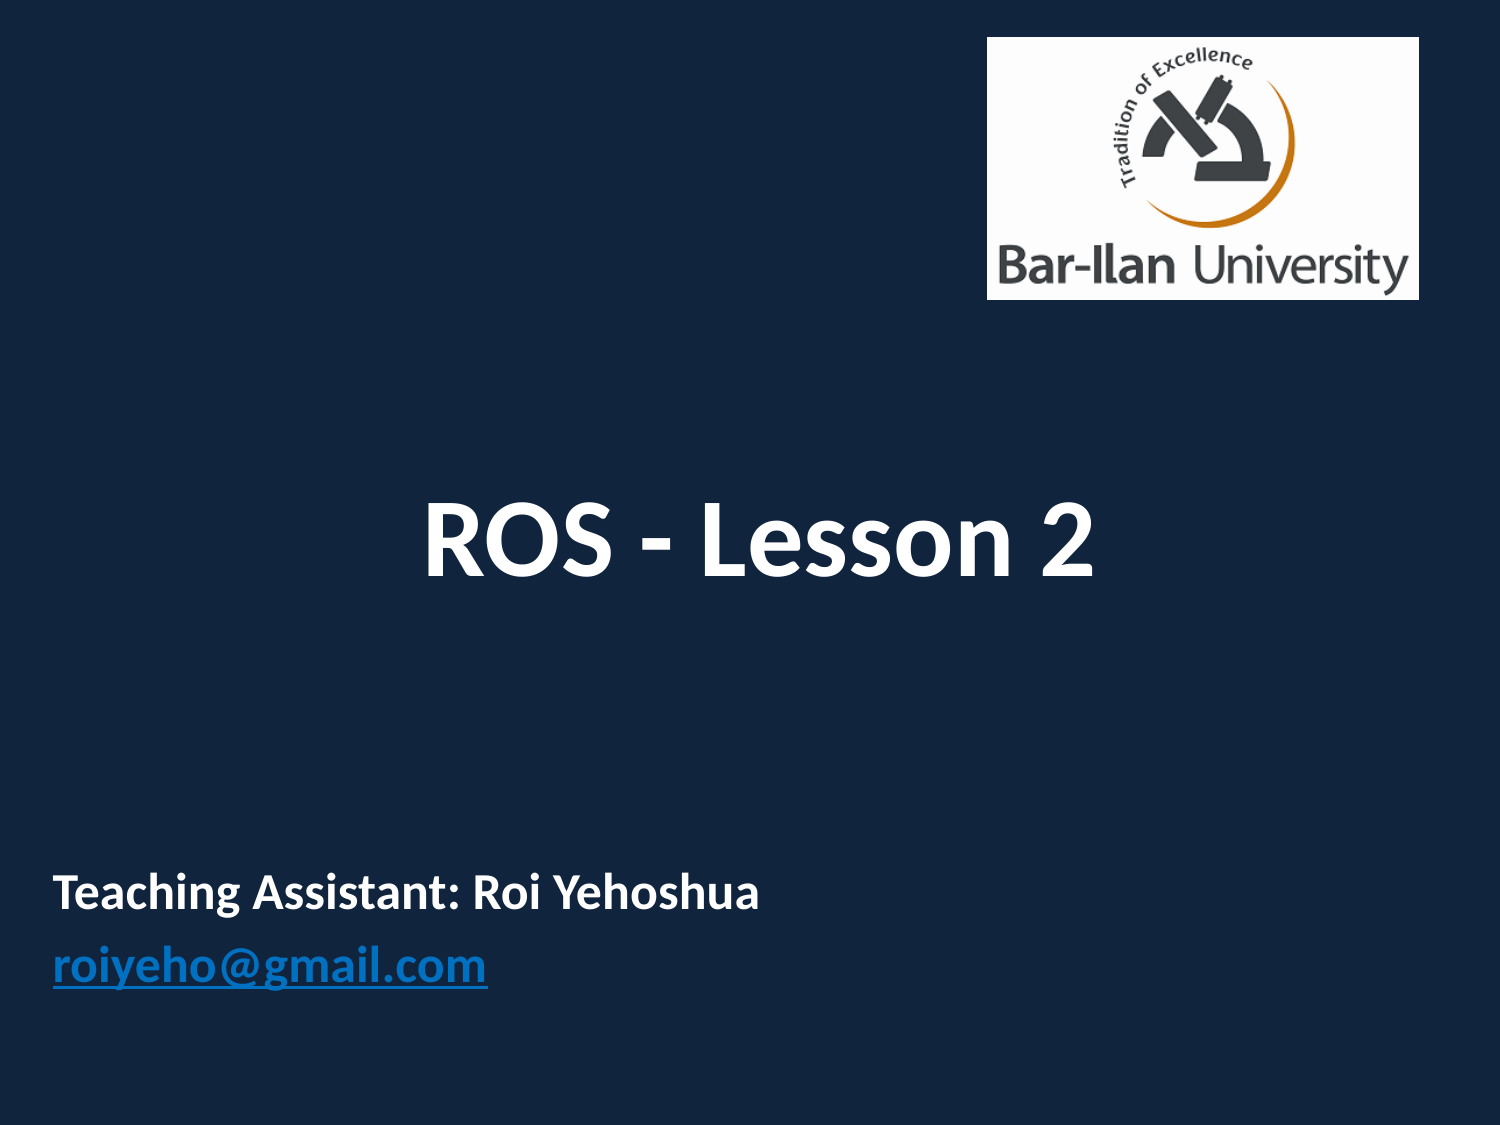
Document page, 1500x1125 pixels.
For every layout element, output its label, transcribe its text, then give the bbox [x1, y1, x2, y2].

title ROS - Lesson 2 [70, 437, 1450, 625]
subtitle Teaching Assistant: Roi Yehoshua roiyeho@gmail.com [37, 849, 1500, 1075]
picture [987, 37, 1419, 301]
